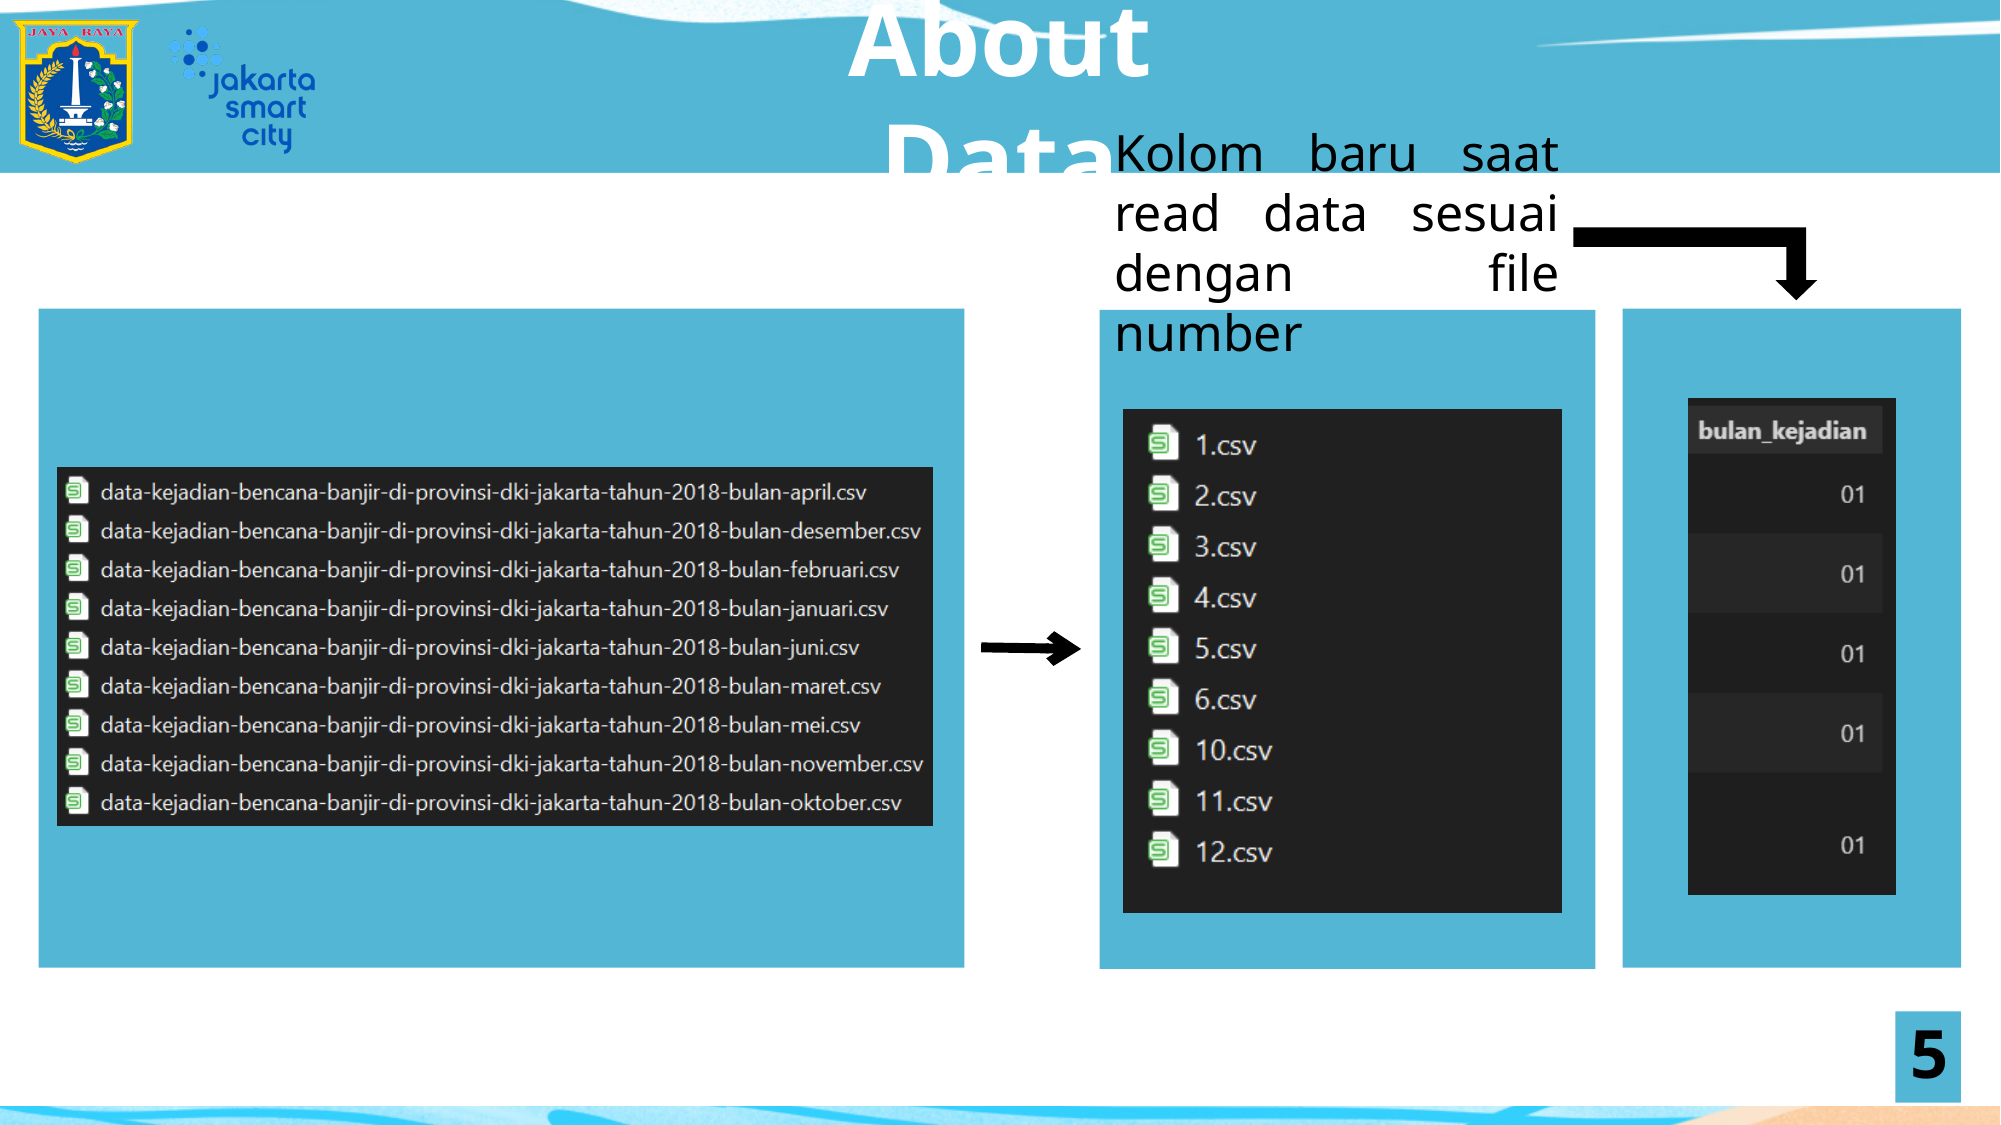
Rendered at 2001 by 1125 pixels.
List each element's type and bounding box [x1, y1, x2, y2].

text_box [0, 0, 2000, 1125]
picture [1688, 398, 1896, 895]
picture [1123, 408, 1562, 913]
picture [57, 467, 933, 826]
picture [5, 11, 349, 169]
